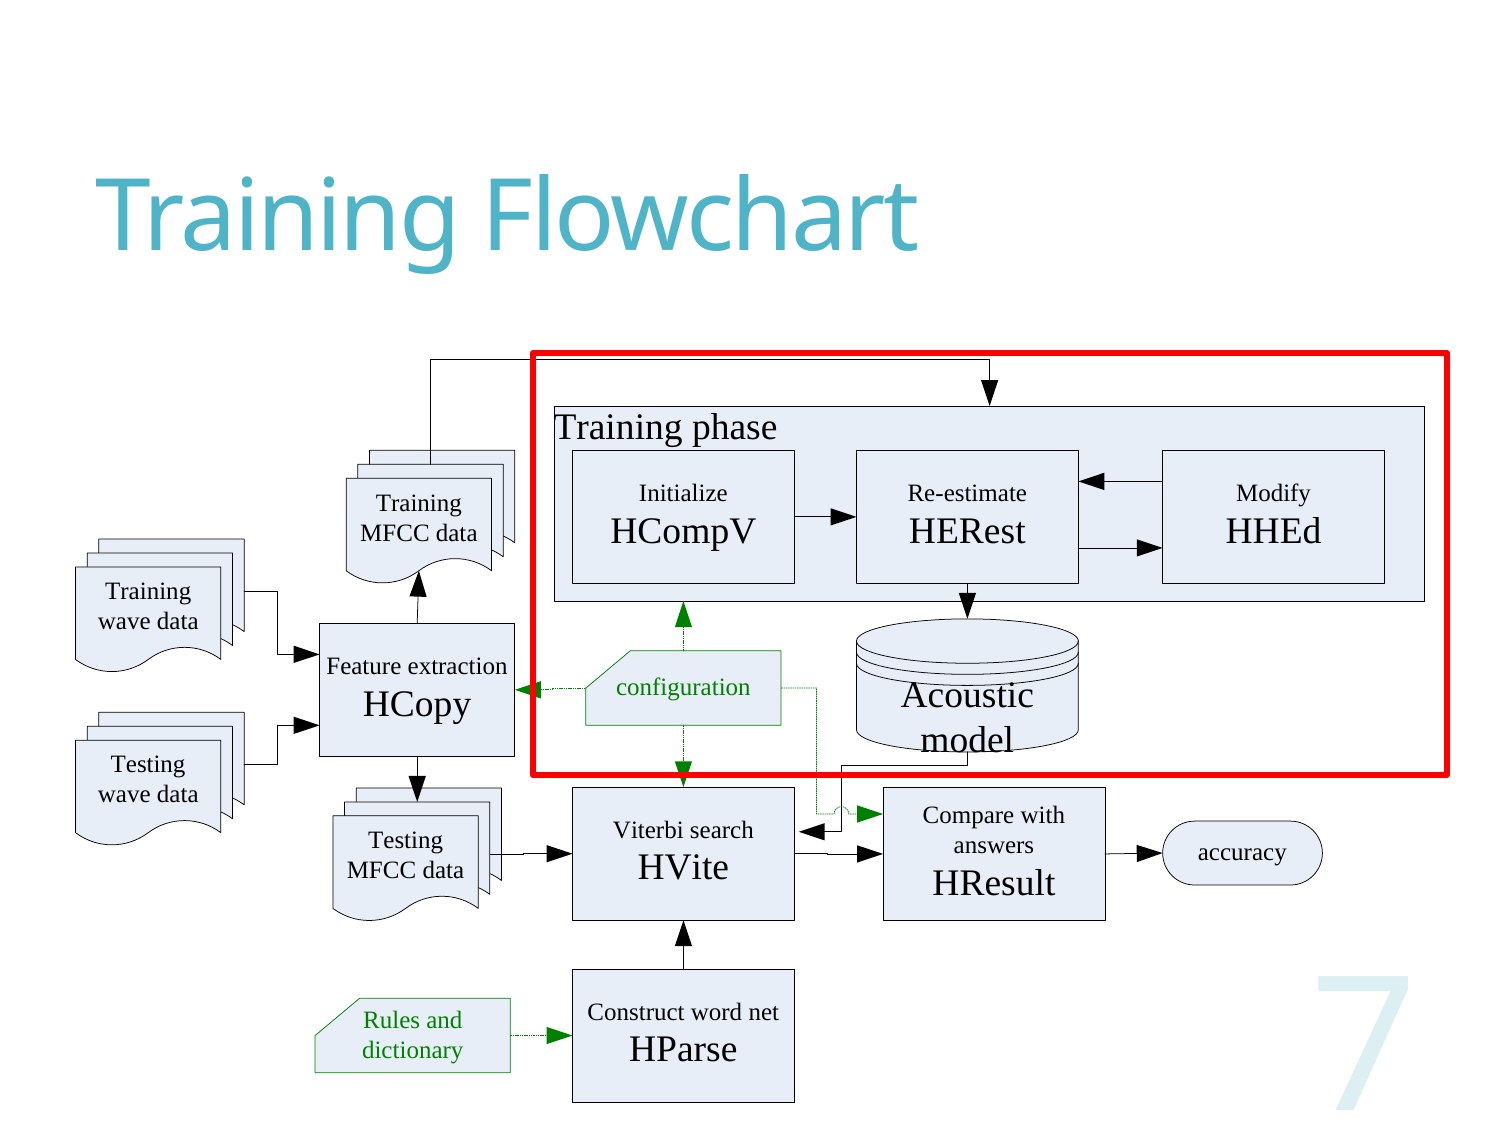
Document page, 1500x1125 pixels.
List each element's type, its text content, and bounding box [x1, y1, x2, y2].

text_box [532, 352, 1448, 776]
title Training Flowchart [80, 81, 1407, 354]
slide_number 7 [1073, 956, 1433, 1125]
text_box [71, 355, 1429, 1107]
